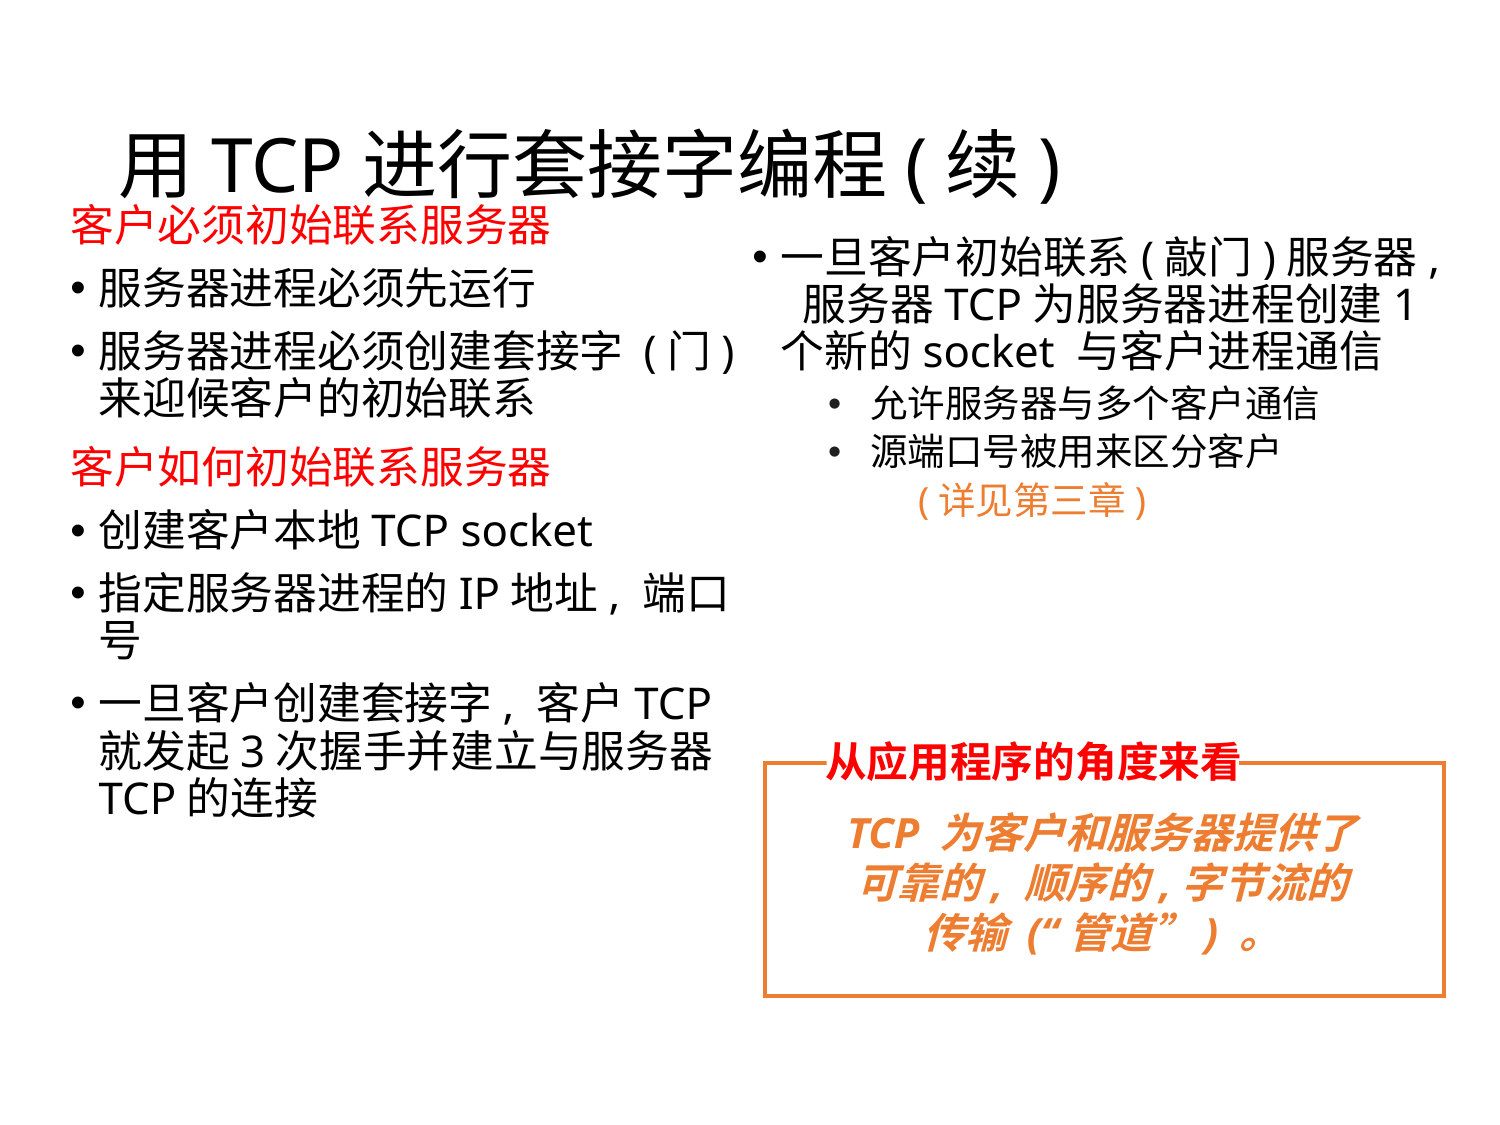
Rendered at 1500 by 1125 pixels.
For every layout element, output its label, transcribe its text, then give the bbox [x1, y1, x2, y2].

text_box [765, 762, 1444, 997]
list 客户必须初始联系服务器 服务器进程必须先运行 服务器进程必须创建套接字 (门) 来迎候客户的初始联系 客户如何初始联系服务器 创建客户本地TCP socket 指定服务器进程的IP地址, 端口号 一旦客户创建套接字, 客户TCP 就发起3次握手并建立与服务器 TCP的连接 [55, 196, 752, 1026]
title 用TCP进行套接字编程(续) [103, 59, 1397, 228]
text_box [809, 727, 1259, 793]
list 一旦客户初始联系(敲门)服务器, 服务器TCP为服务器进程创建1个新的socket 与客户进程通信 允许服务器与多个客户通信 源端口号被用来区分客户 (详见第三章) [737, 228, 1434, 721]
